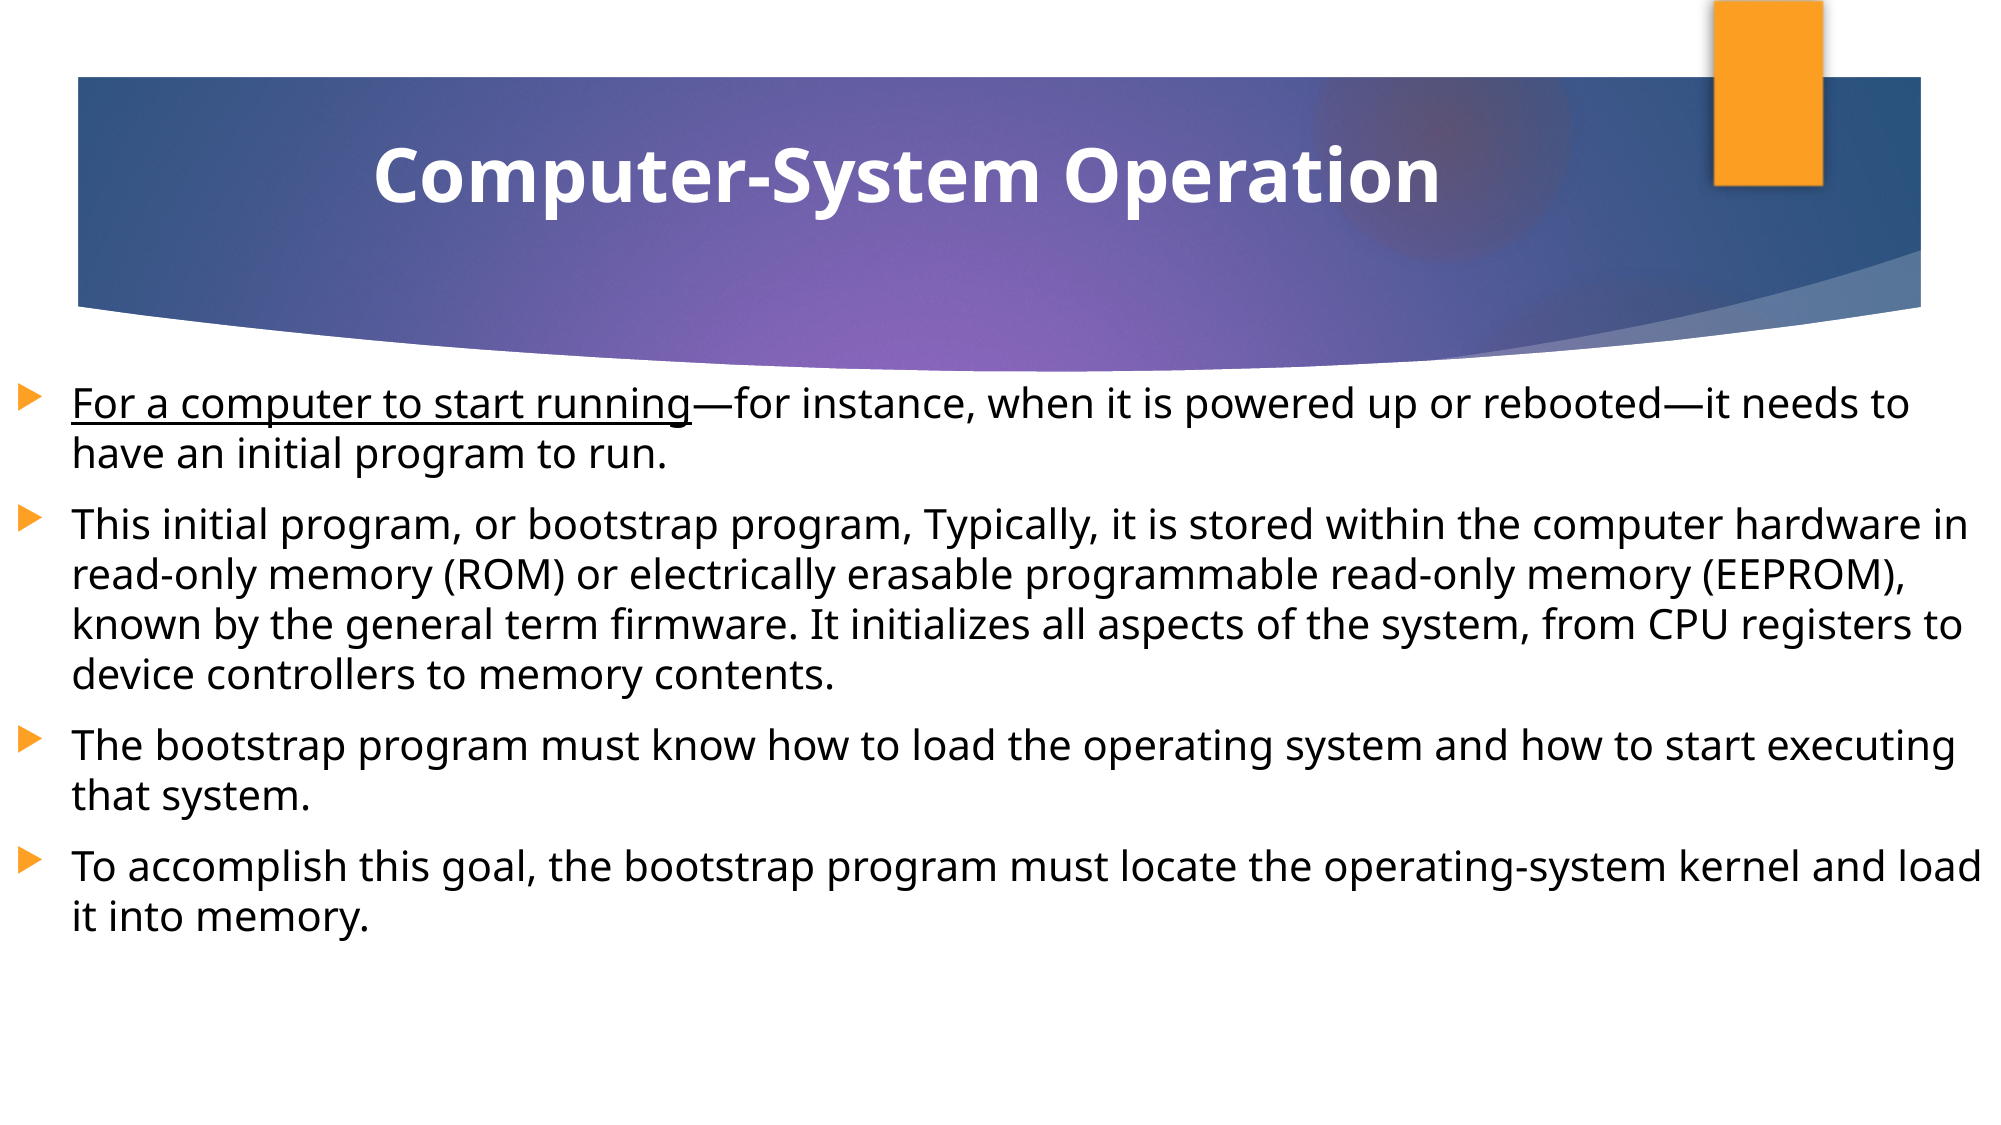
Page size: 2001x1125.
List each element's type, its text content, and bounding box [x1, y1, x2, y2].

list For a computer to start running—for instance, when it is powered up or rebooted—it needs to have an initial program to run. This initial program, or bootstrap program, Typically, it is stored within the computer hardware in read-only memory (ROM) or electrically erasable programmable read-only memory (EEPROM), known by the general term firmware. It initializes all aspects of the system, from CPU registers to device controllers to memory contents. The bootstrap program must know how to load the operating system and how to start executing that system. To accomplish this goal, the bootstrap program must locate the operating-system kernel and load it into memory. [0, 369, 2000, 988]
title Computer-System Operation [189, 159, 1627, 276]
